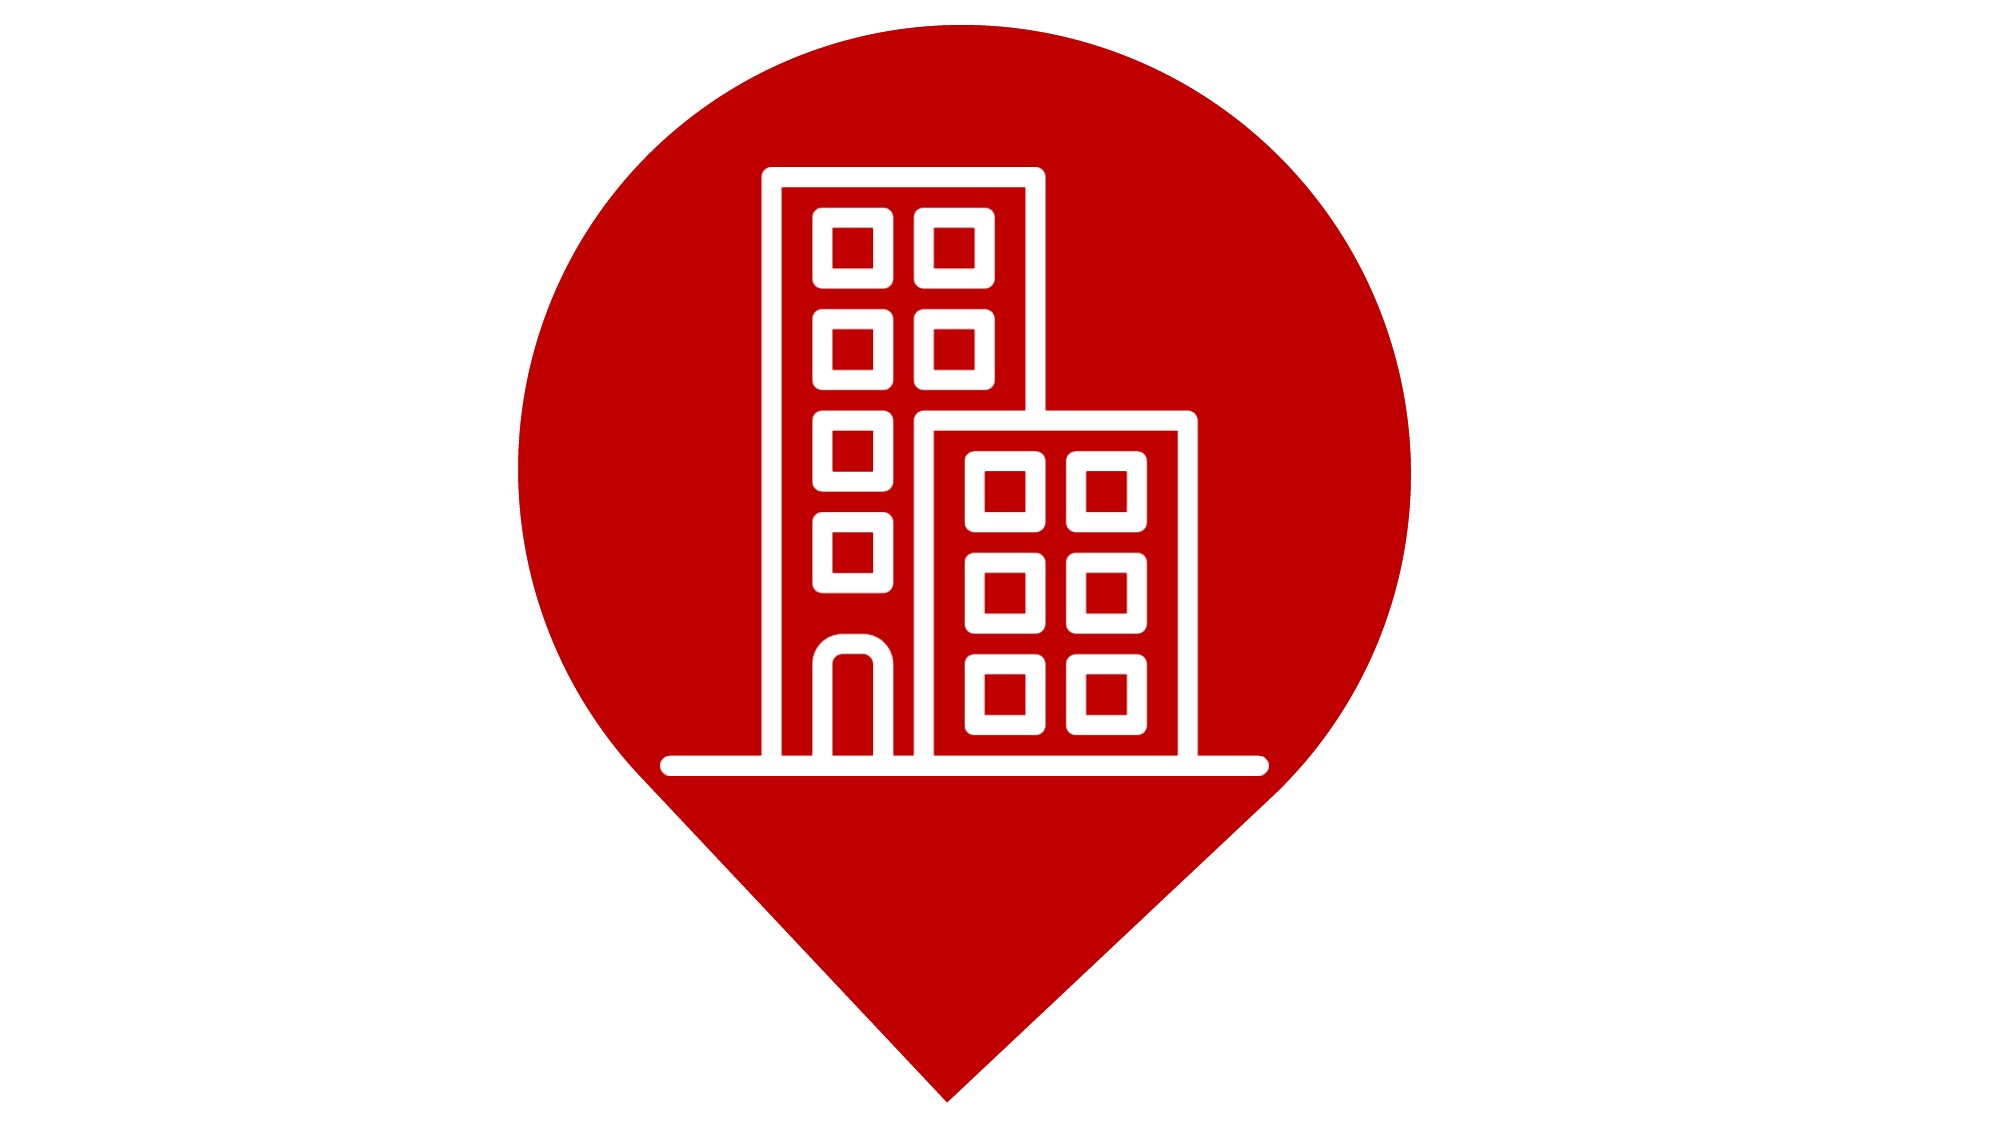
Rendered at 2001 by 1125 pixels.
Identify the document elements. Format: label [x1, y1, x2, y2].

text_box [512, 17, 1416, 926]
